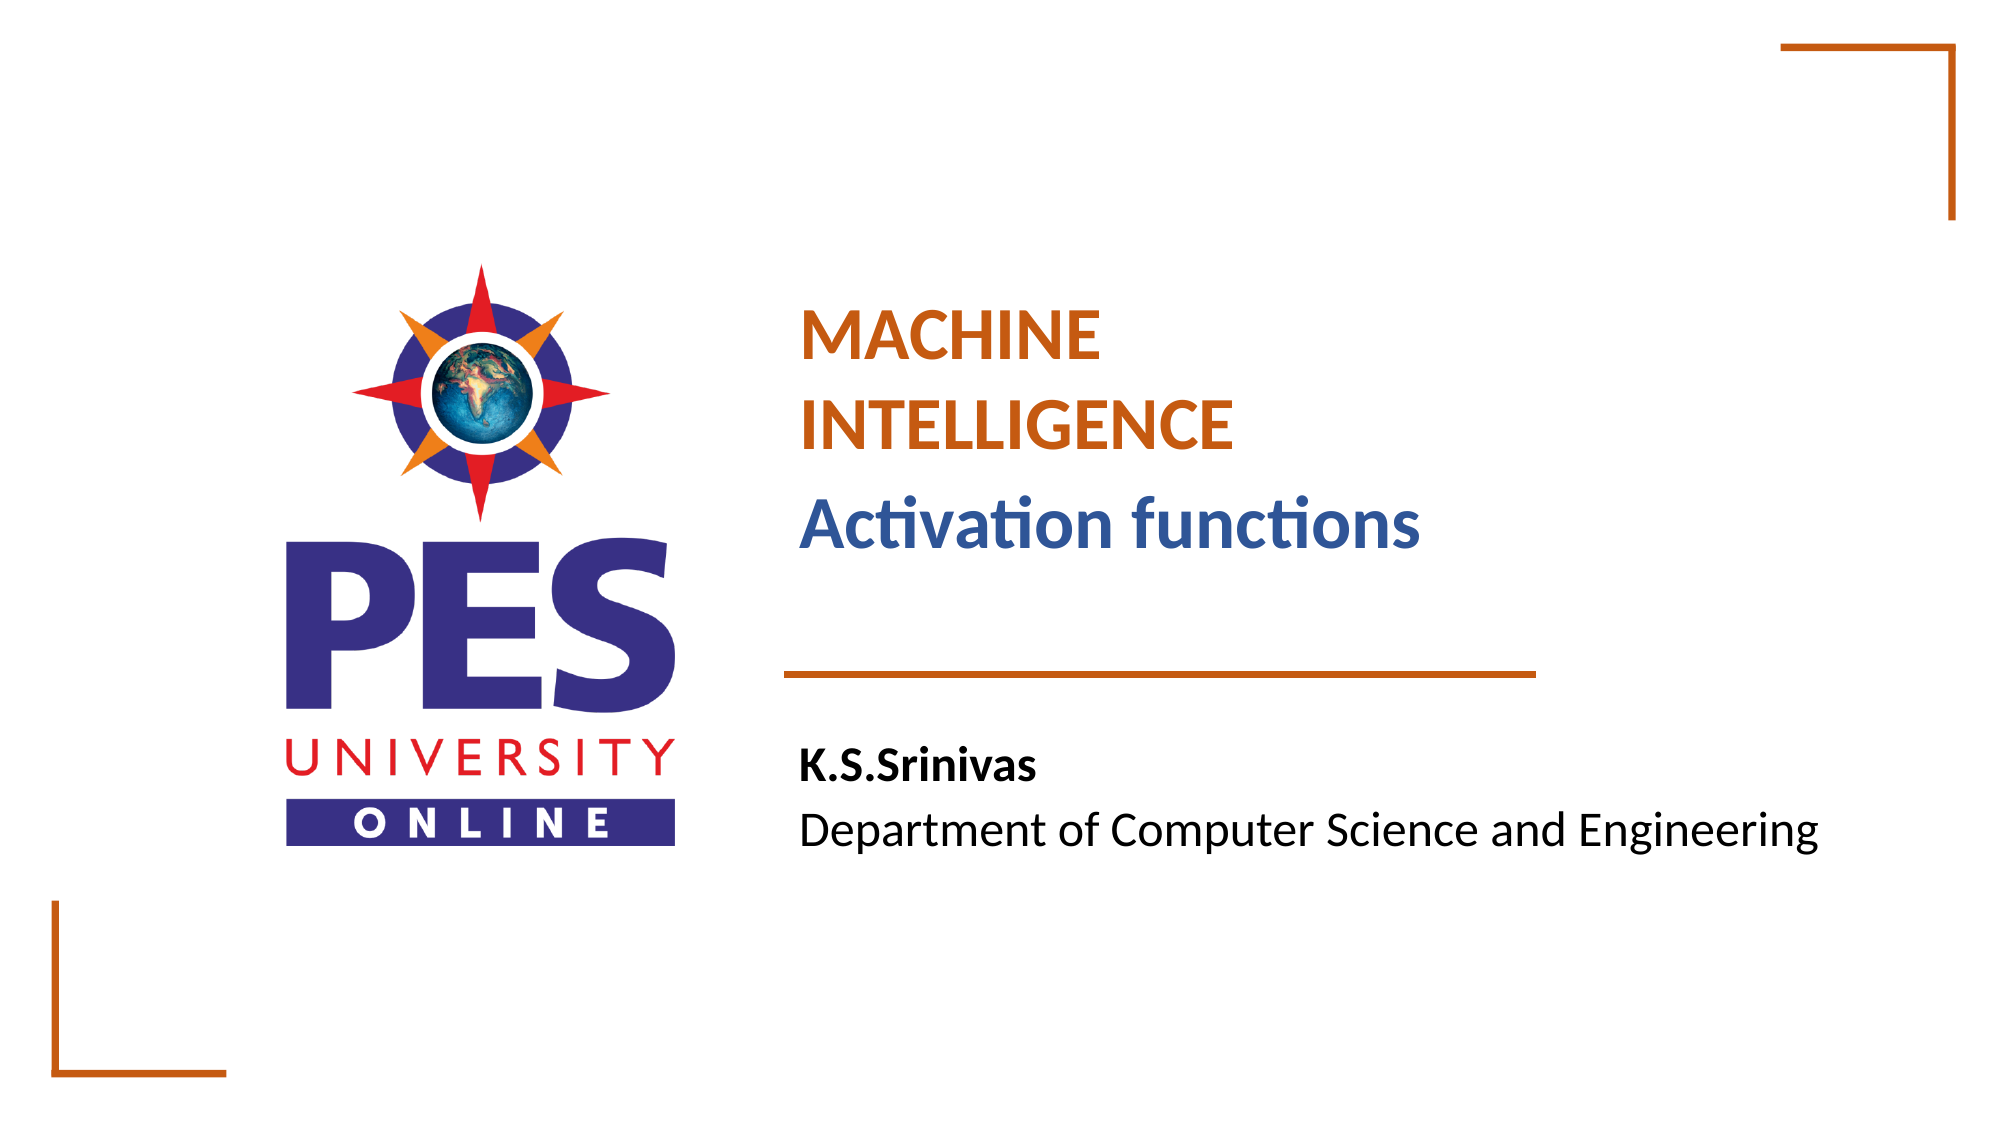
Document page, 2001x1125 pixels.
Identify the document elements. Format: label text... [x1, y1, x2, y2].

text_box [1780, 43, 1956, 221]
text_box MACHINE INTELLIGENCE [784, 276, 2000, 466]
text_box Activation functions [784, 466, 2000, 571]
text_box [51, 900, 227, 1078]
text_box Department of Computer Science and Engineering [784, 789, 2000, 865]
text_box K.S.Srinivas [784, 724, 2000, 789]
picture [286, 263, 675, 846]
